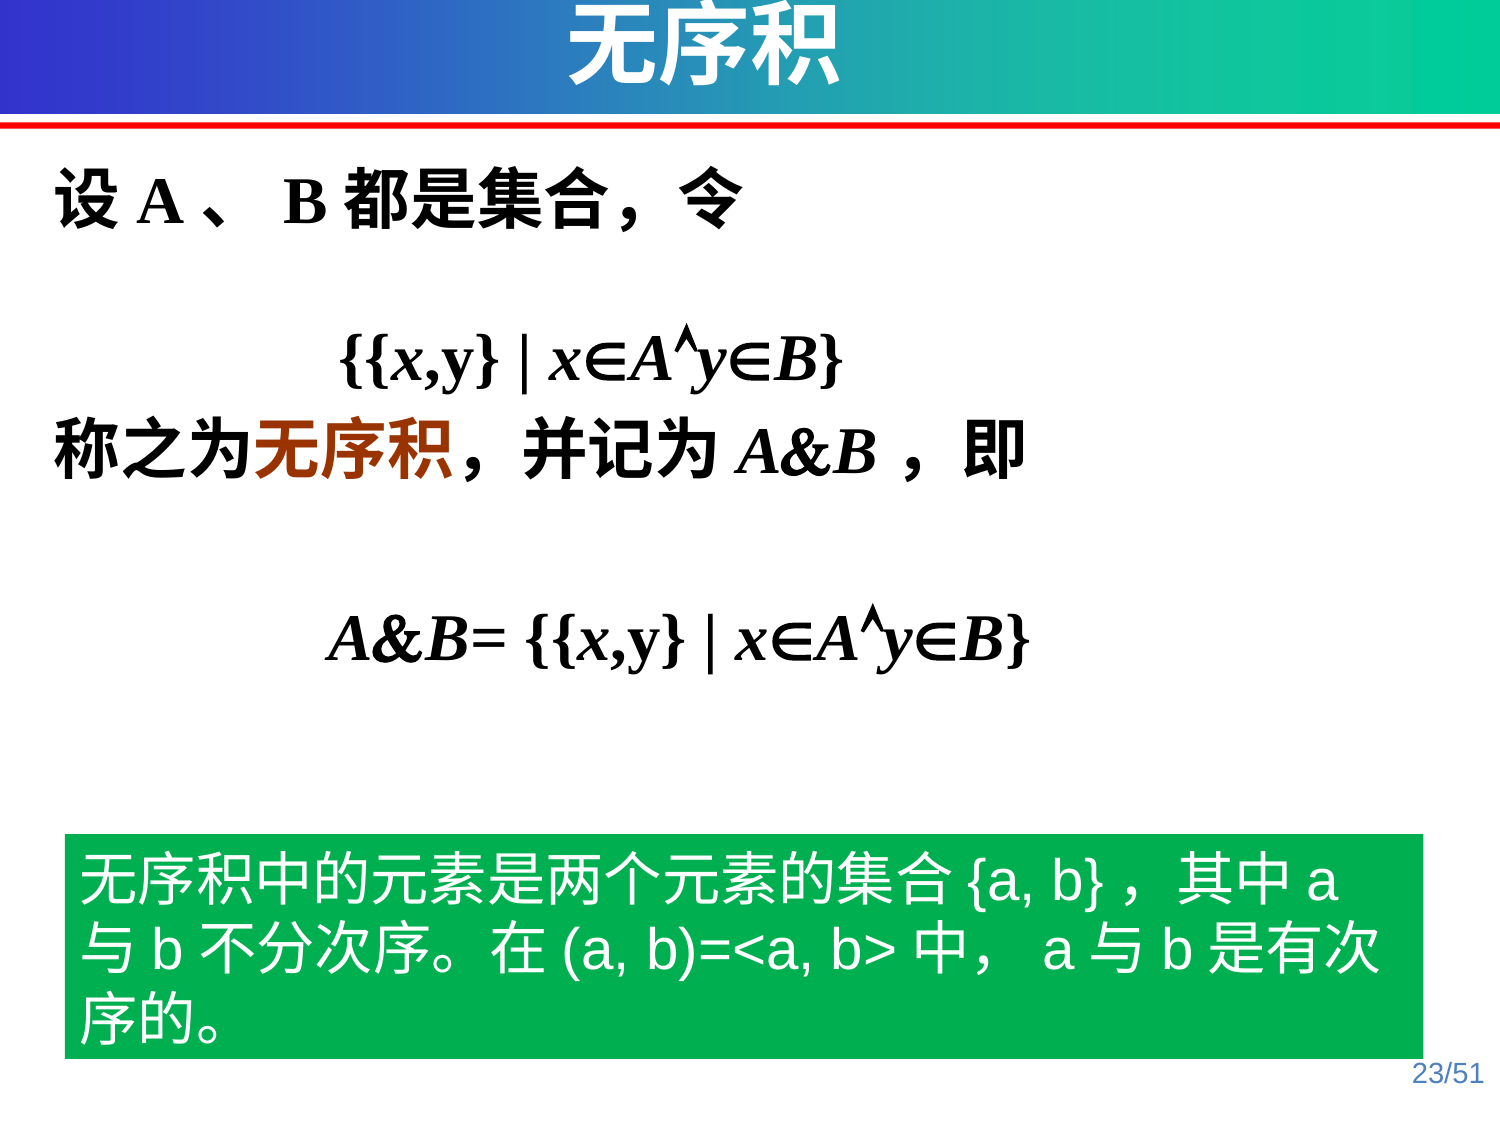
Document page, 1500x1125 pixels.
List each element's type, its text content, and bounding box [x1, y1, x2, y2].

title 无序积 [29, 0, 1380, 101]
slide_number 23/51 [1149, 1046, 1500, 1125]
list 设A、B都是集合，令 {{x,y} | xAyB} 称之为无序积，并记为AB，即 AB= {{x,y} | xAyB} [38, 149, 1339, 764]
picture [0, 0, 1500, 114]
text_box 无序积中的元素是两个元素的集合{a, b}，其中a与b不分次序。在(a, b)=<a, b>中，a与b是有次序的。 [64, 834, 1424, 1059]
